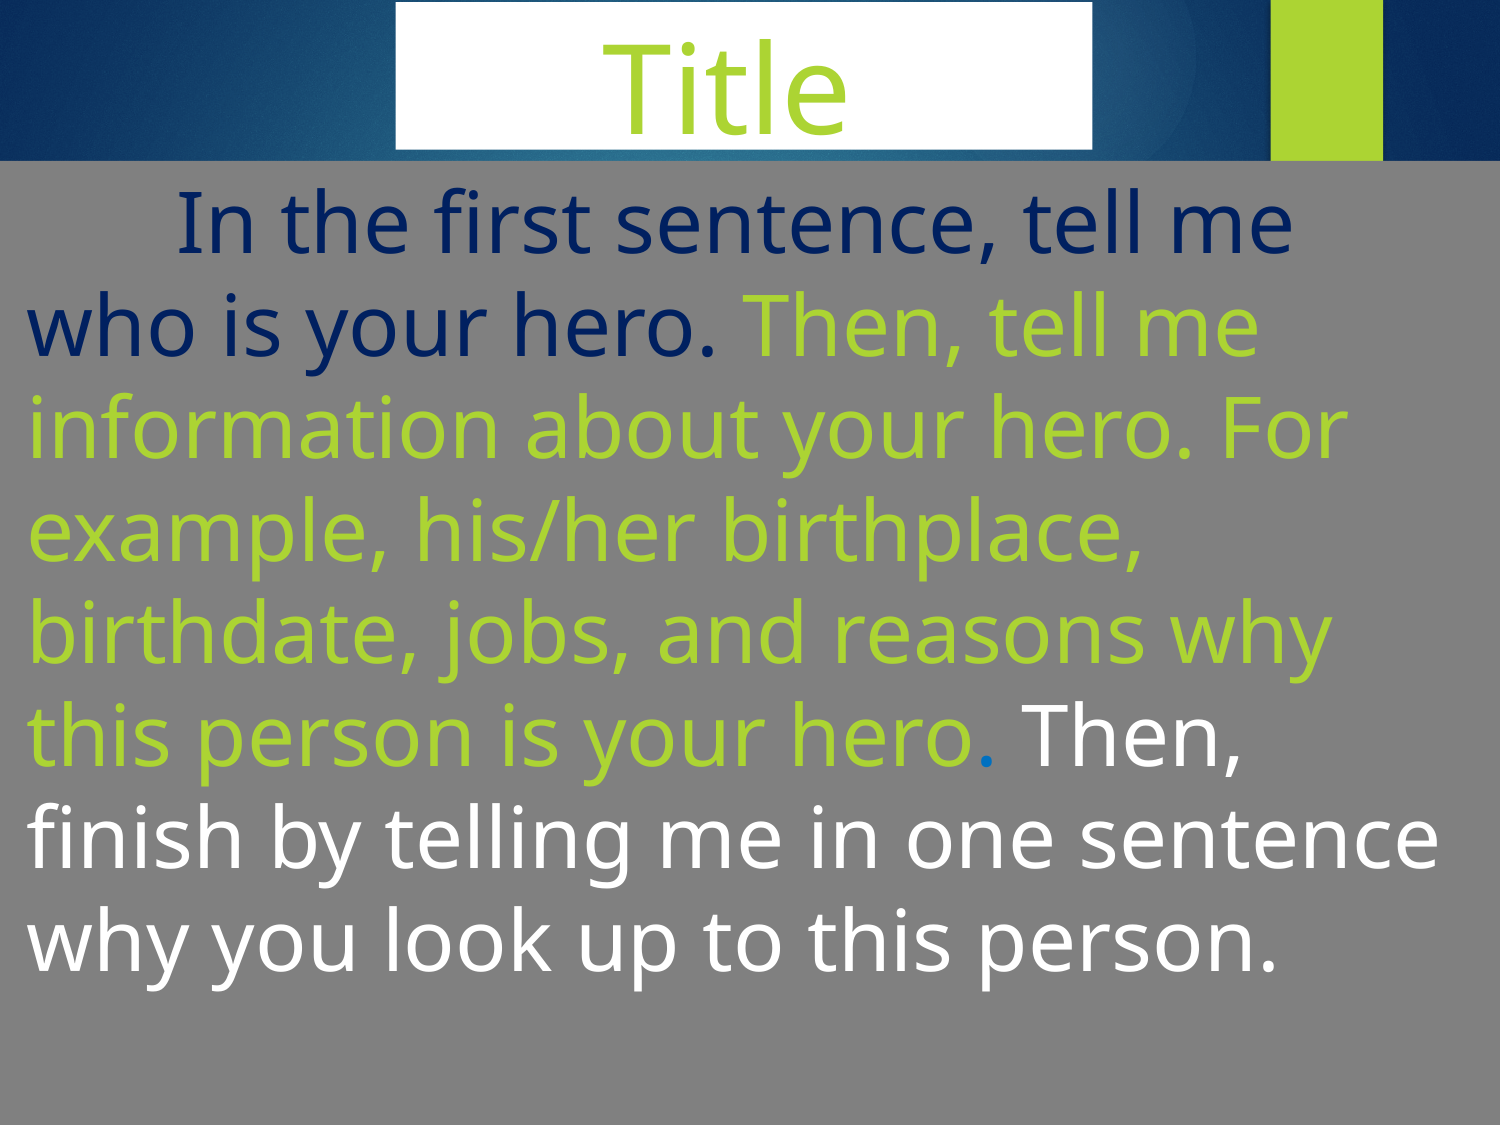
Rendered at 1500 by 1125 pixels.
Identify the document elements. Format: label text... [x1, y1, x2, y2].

title Title [395, 2, 1093, 150]
list In the first sentence, tell me who is your hero. Then, tell me information about your hero. For example, his/her birthplace, birthdate, jobs, and reasons why this person is your hero. Then, finish by telling me in one sentence why you look up to this person. [0, 160, 1500, 1125]
